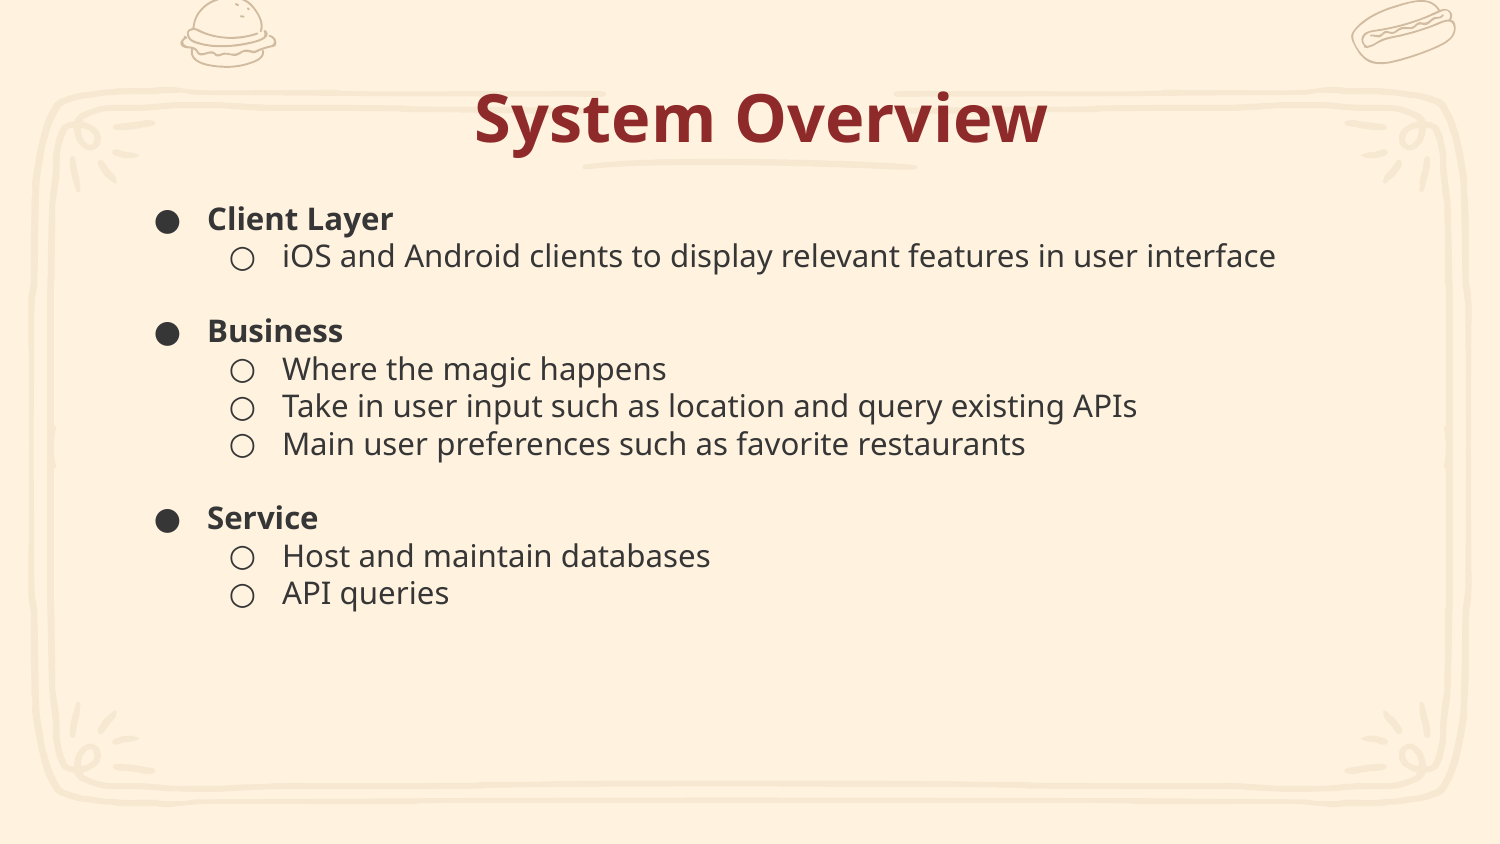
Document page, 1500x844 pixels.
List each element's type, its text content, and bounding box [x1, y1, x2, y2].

title System Overview [216, 91, 1308, 141]
list Client Layer iOS and Android clients to display relevant features in user interface Business Where the magic happens Take in user input such as location and query existing APIs Main user preferences such as favorite restaurants Service Host and maintain databases API queries [116, 184, 1383, 730]
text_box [180, 0, 277, 69]
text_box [1350, 0, 1456, 65]
